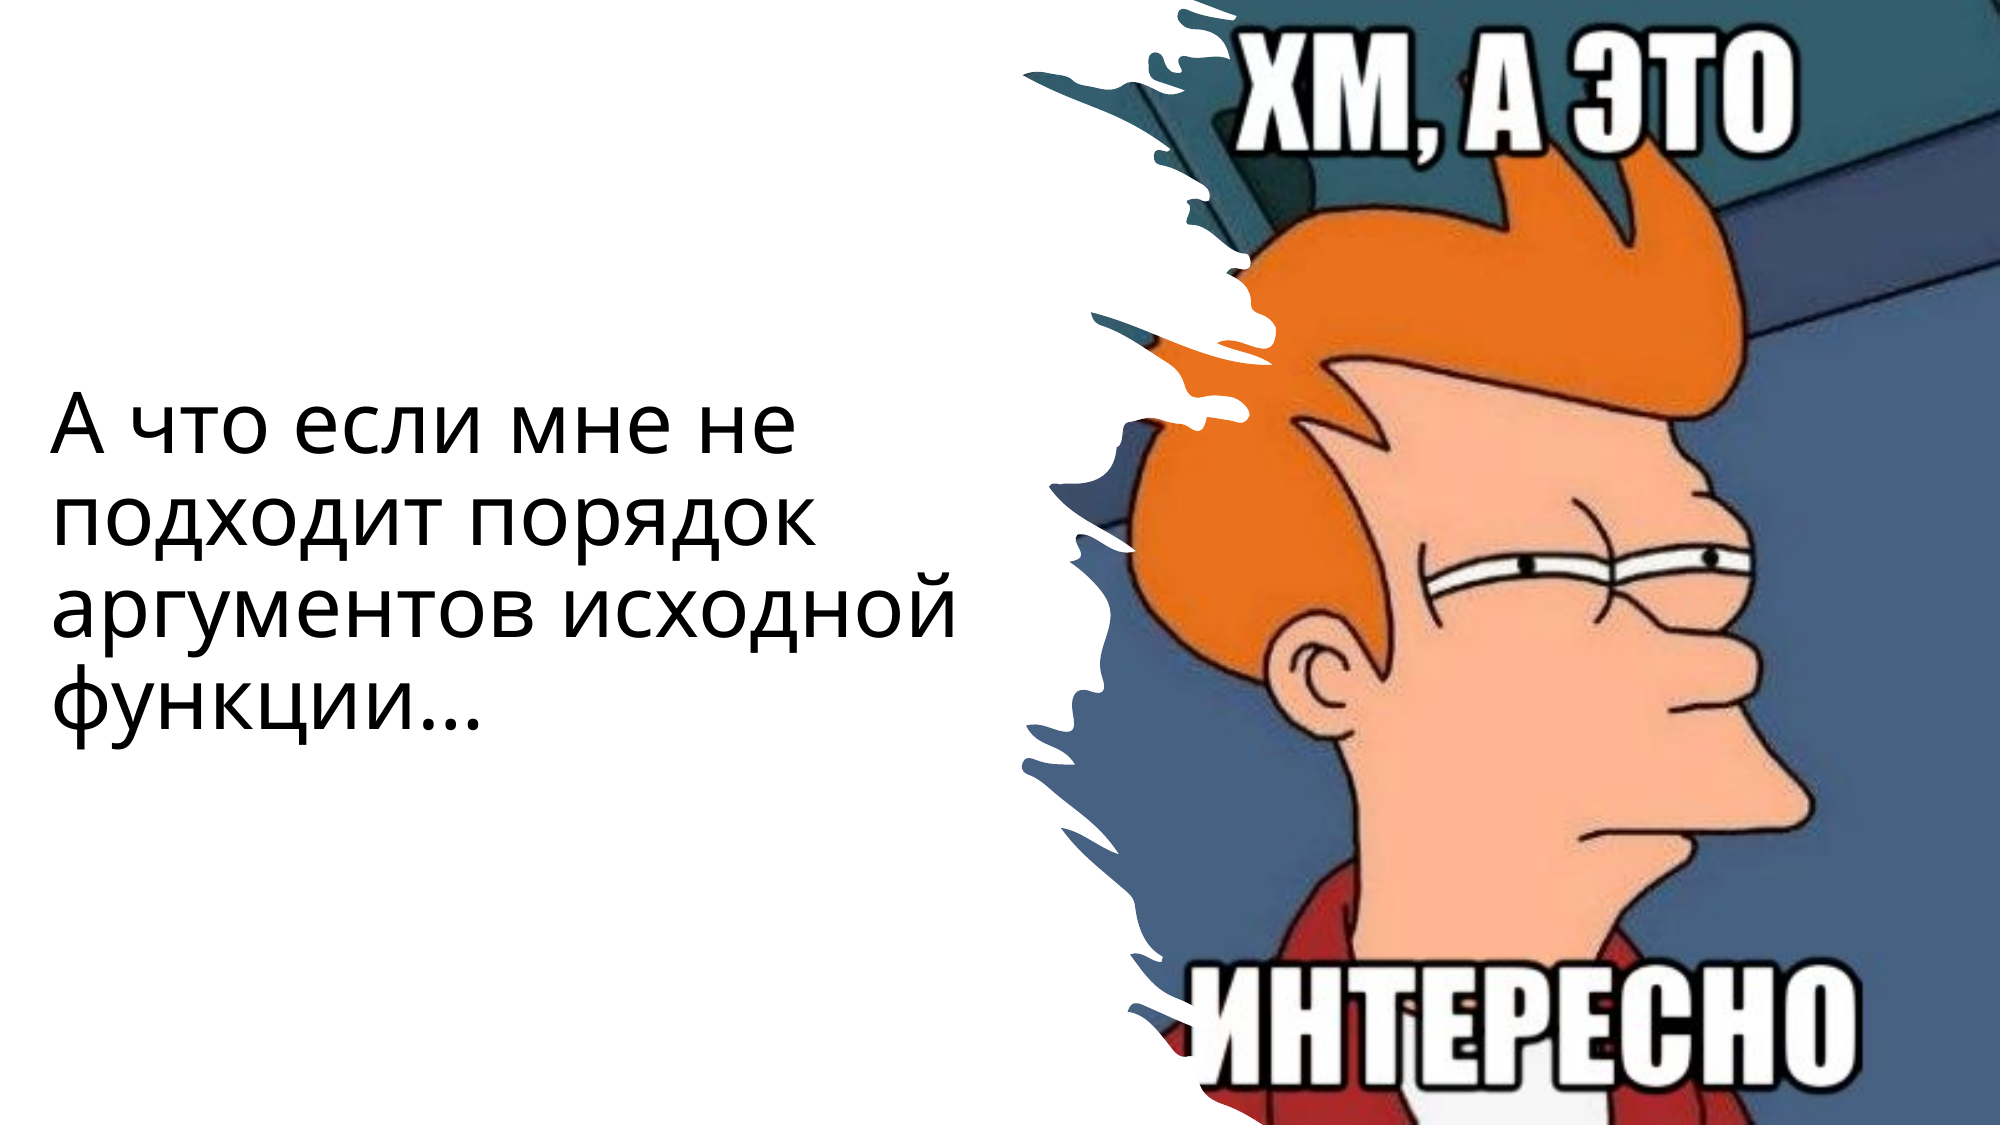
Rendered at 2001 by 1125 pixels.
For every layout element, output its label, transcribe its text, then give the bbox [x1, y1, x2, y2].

title А что если мне не подходит порядок аргументов исходной функции… [35, 369, 1021, 756]
picture [1021, 0, 2000, 1125]
